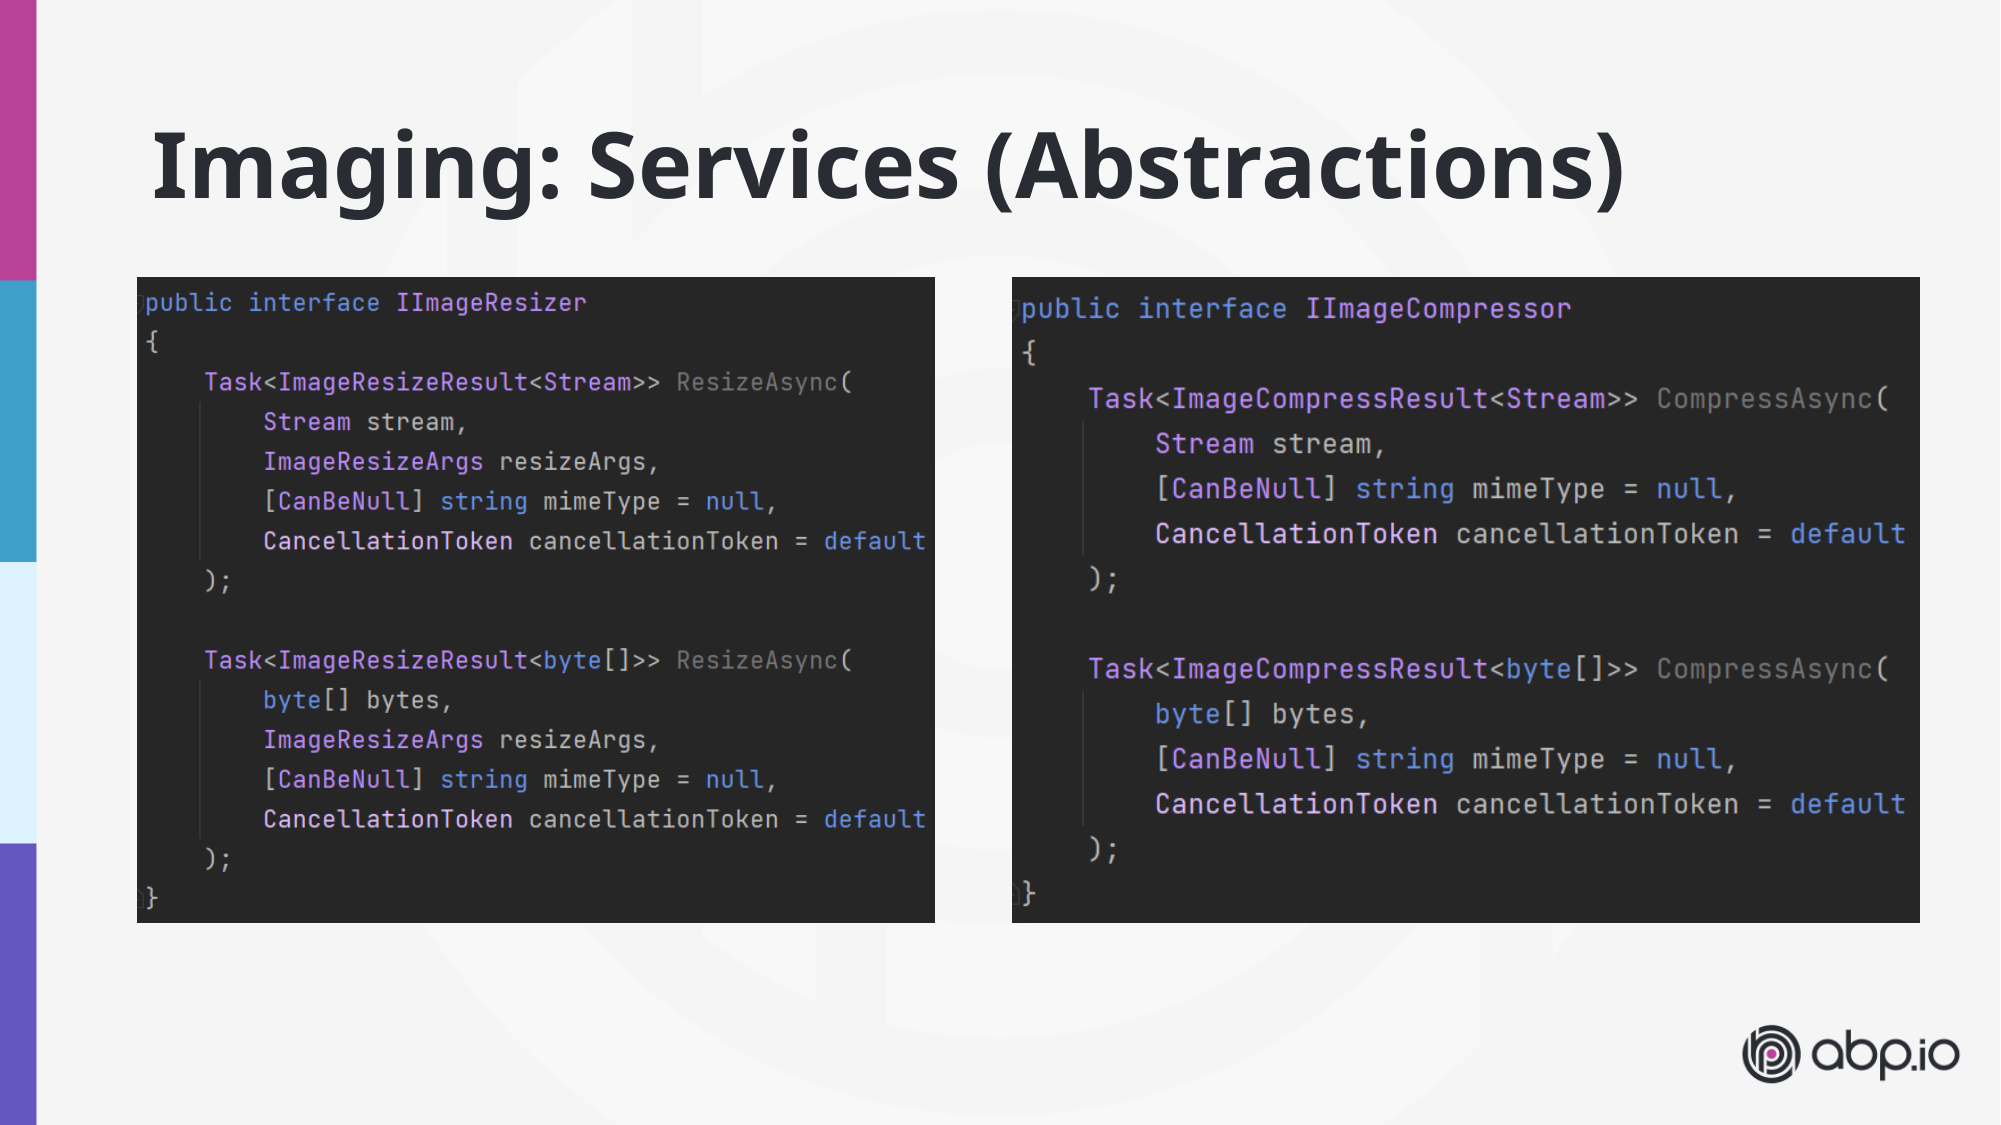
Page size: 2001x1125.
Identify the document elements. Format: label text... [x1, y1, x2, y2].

title Imaging: Services (Abstractions) [137, 59, 1863, 278]
picture [0, 0, 2001, 1125]
